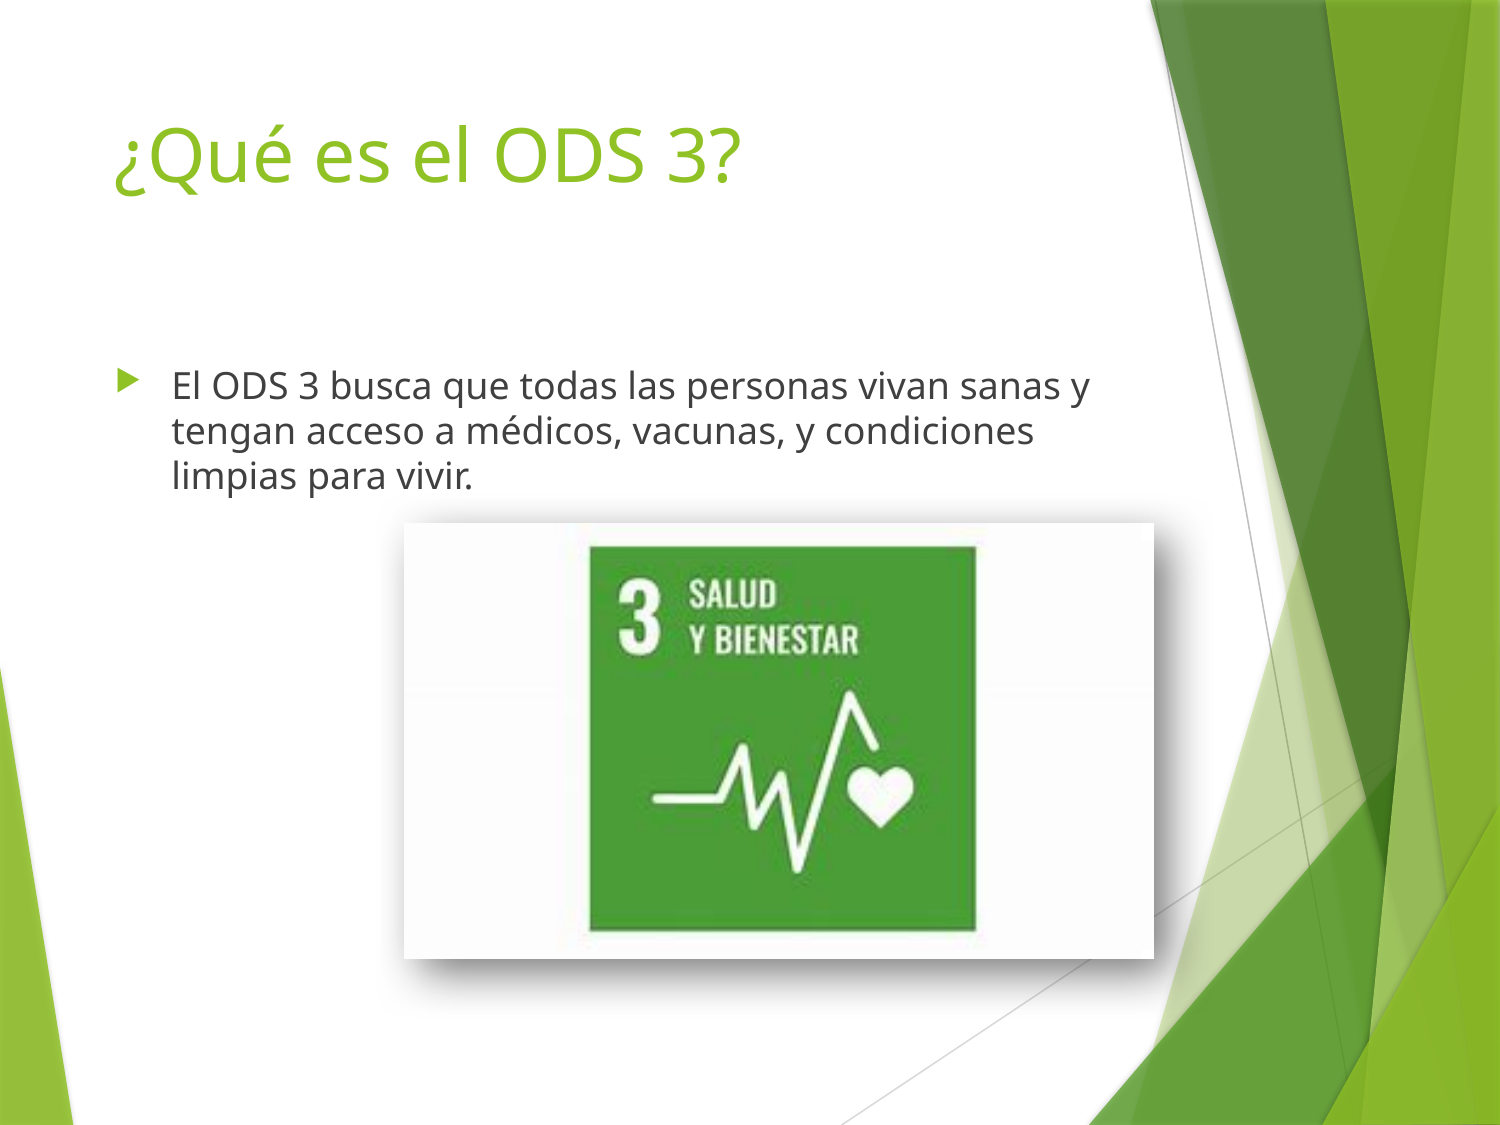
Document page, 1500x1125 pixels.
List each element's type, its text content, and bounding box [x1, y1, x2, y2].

title ¿Qué es el ODS 3? [99, 99, 1142, 317]
picture [404, 522, 1154, 960]
list El ODS 3 busca que todas las personas vivan sanas y tengan acceso a médicos, vacunas, y condiciones limpias para vivir. [99, 354, 1142, 992]
